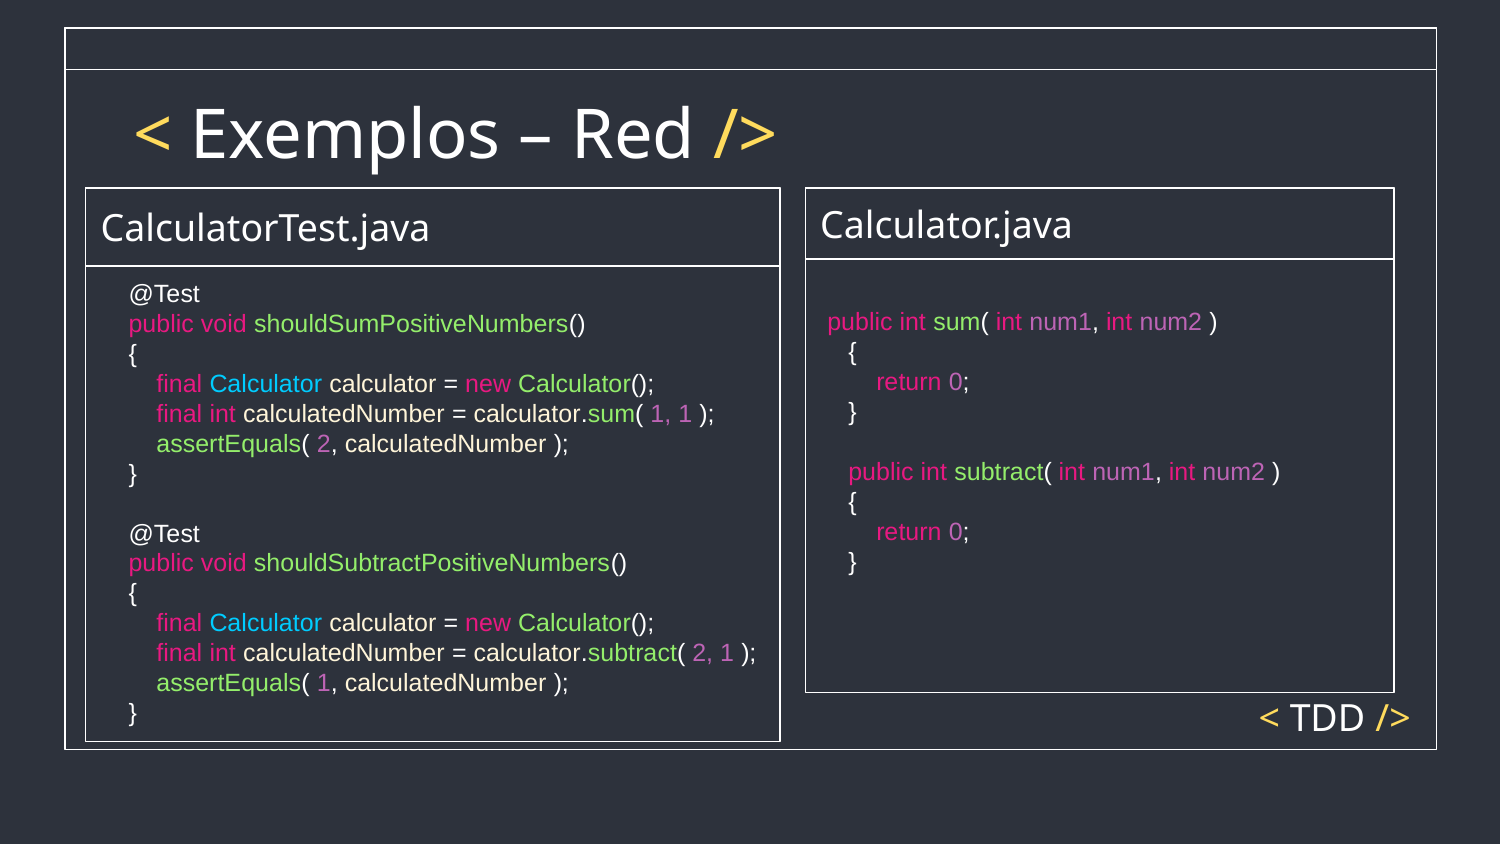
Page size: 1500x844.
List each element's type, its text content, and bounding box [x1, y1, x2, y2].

title < Exemplos – Red /> [118, 75, 1382, 170]
text_box < TDD /> [162, 678, 1426, 773]
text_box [85, 187, 781, 742]
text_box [805, 187, 1395, 693]
